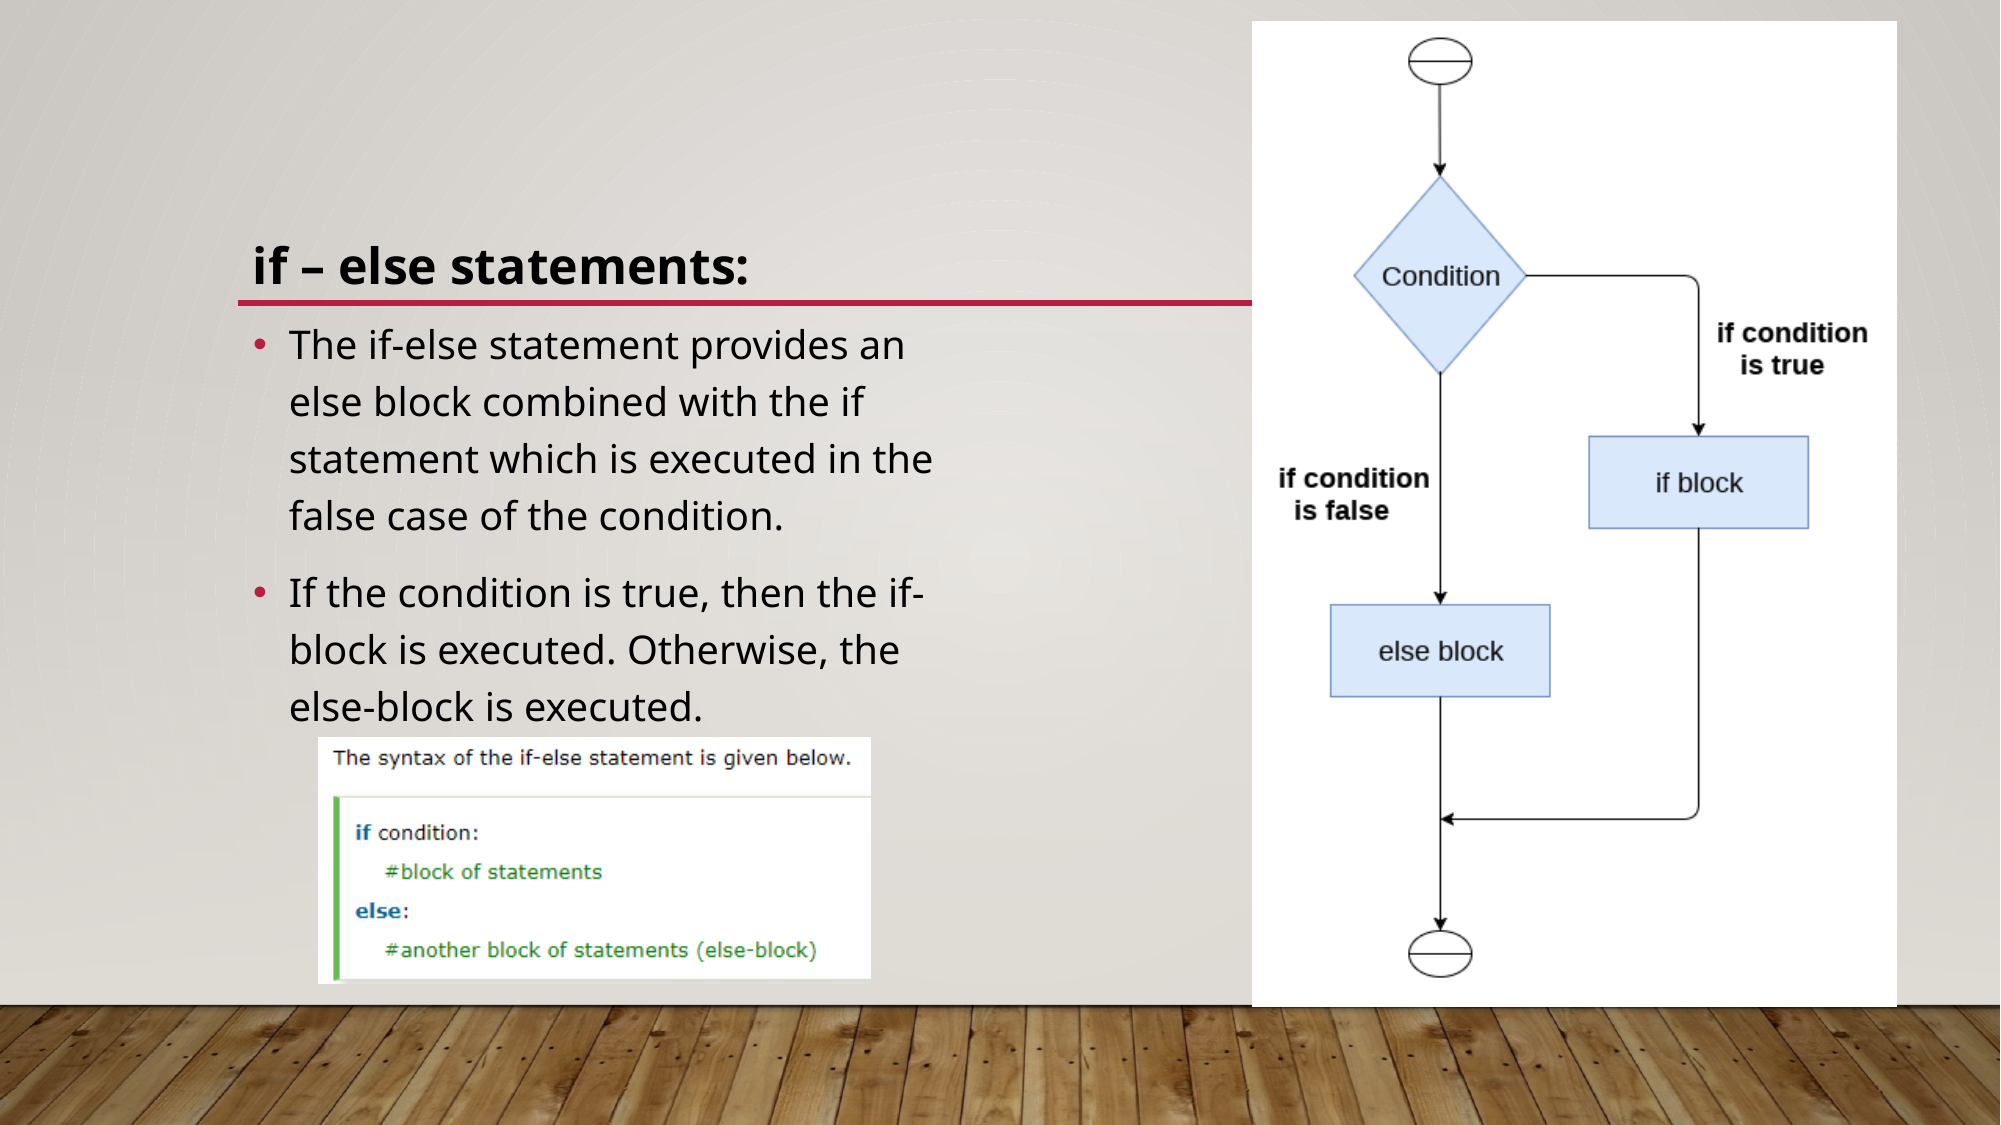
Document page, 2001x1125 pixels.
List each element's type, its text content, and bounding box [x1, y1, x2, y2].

text_box if – else statements: [238, 227, 860, 302]
picture [0, 21, 2000, 1125]
list The if-else statement provides an else block combined with the if statement which is executed in the false case of the condition. If the condition is true, then the if-block is executed. Otherwise, the else-block is executed. [238, 302, 952, 738]
picture [318, 736, 871, 985]
